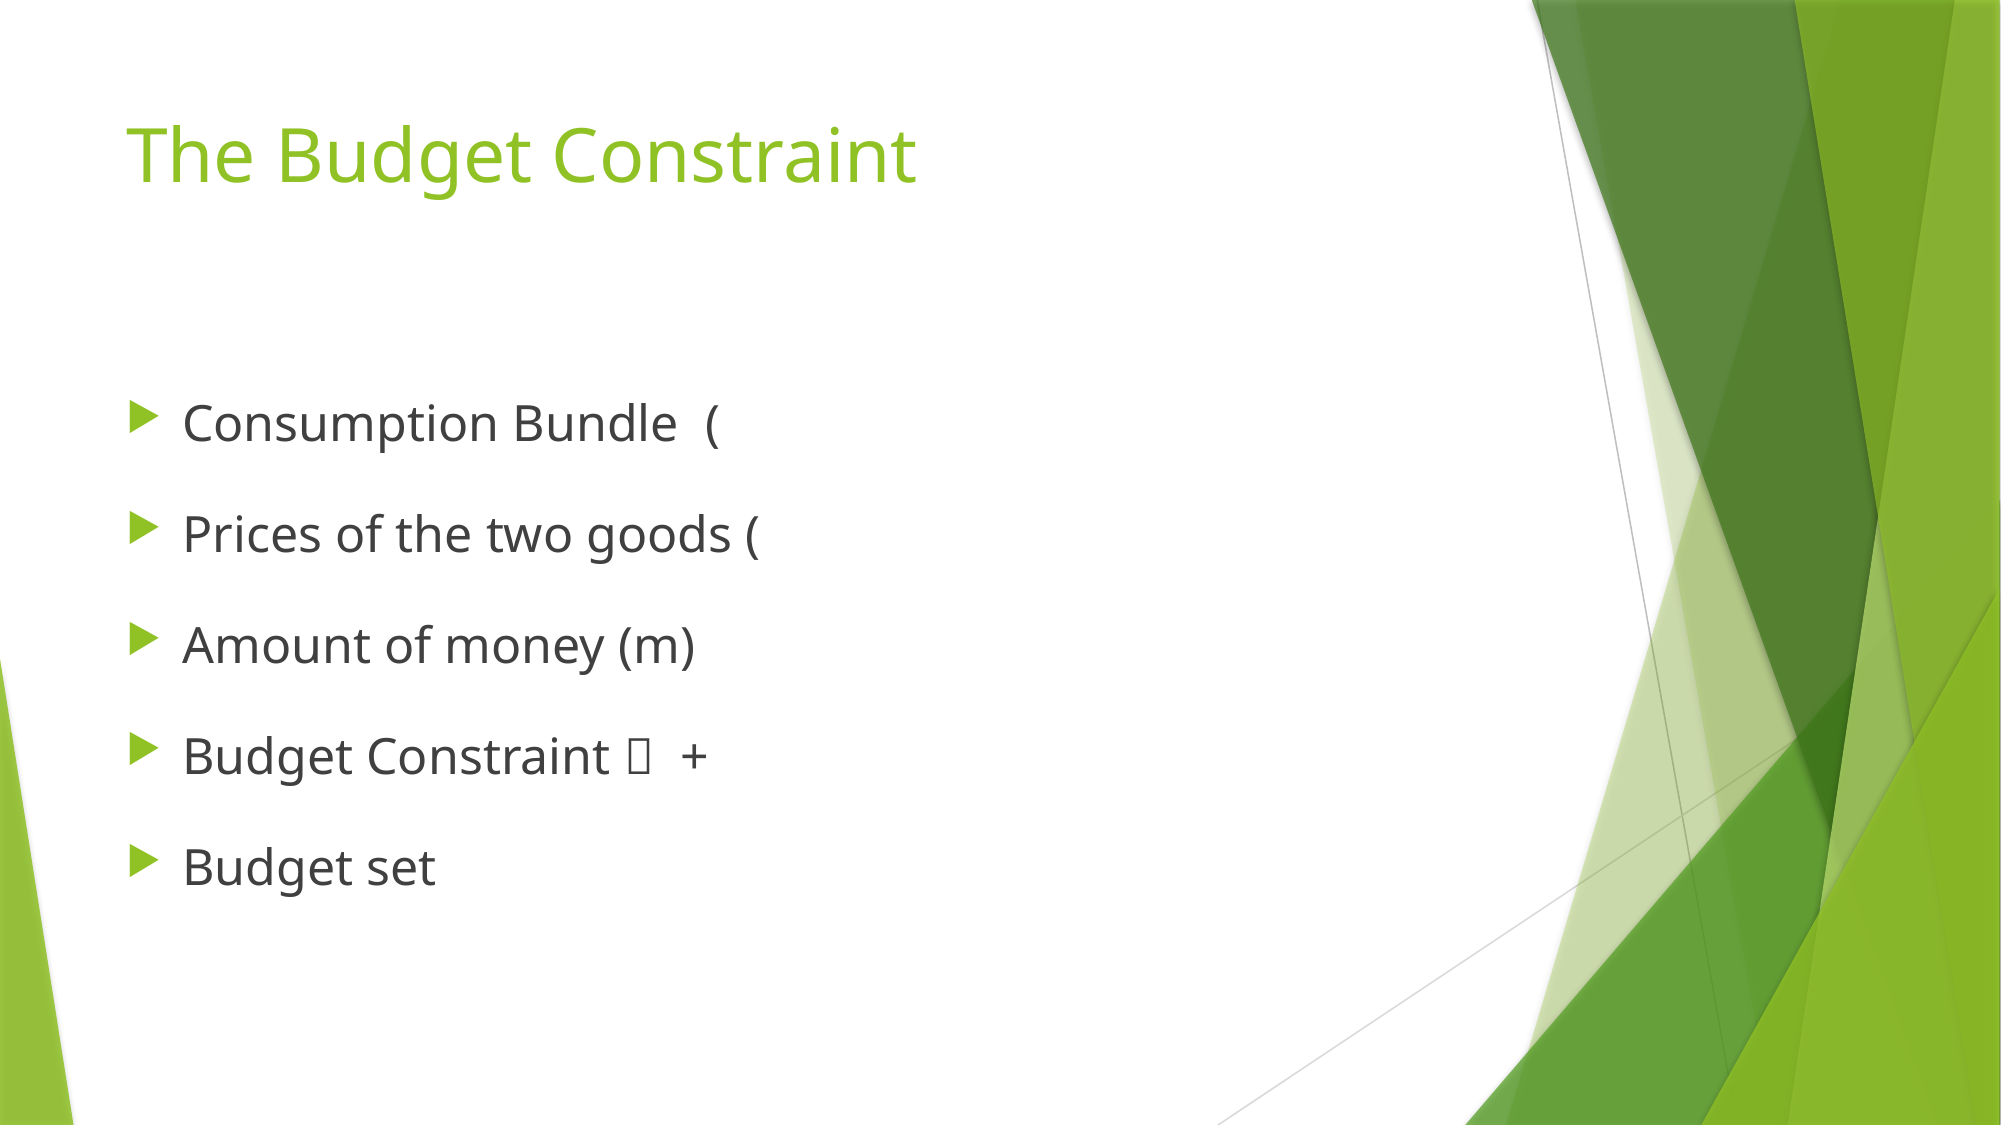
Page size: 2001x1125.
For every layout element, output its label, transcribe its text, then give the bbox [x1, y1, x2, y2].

title The Budget Constraint [111, 99, 1522, 317]
